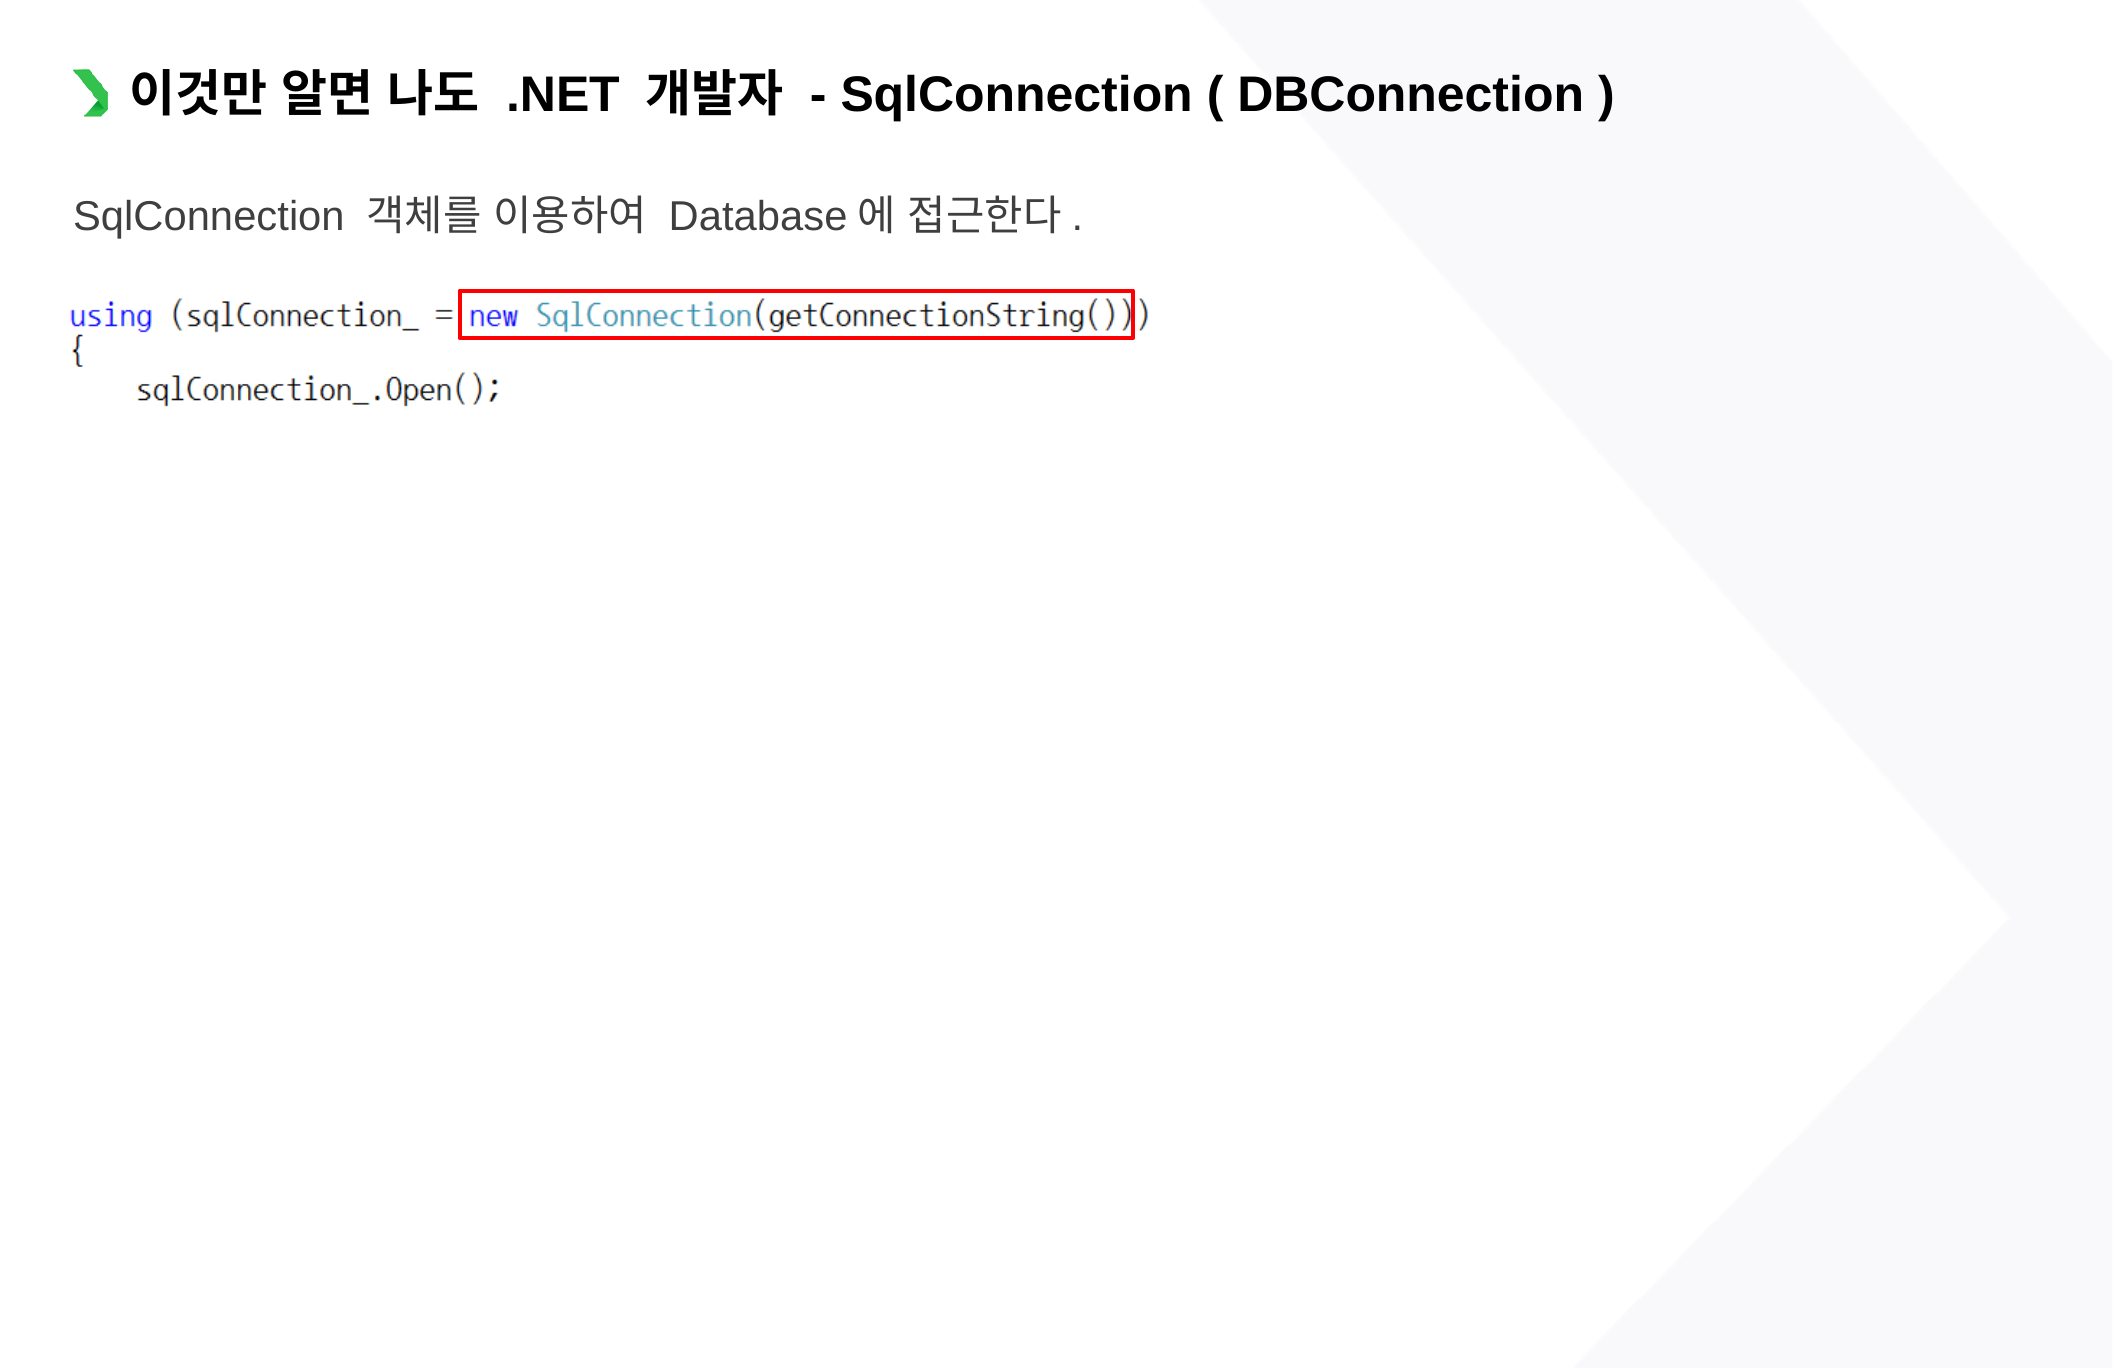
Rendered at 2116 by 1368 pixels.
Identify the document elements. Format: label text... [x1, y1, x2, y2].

picture [57, 290, 1181, 428]
picture [72, 66, 113, 123]
text_box SqlConnection 객체를 이용하여 Database에 접근한다. [58, 181, 1476, 262]
picture [1198, 0, 2113, 1368]
list 이것만 알면 나도 .NET 개발자 - SqlConnection ( DBConnection ) [115, 53, 2001, 143]
